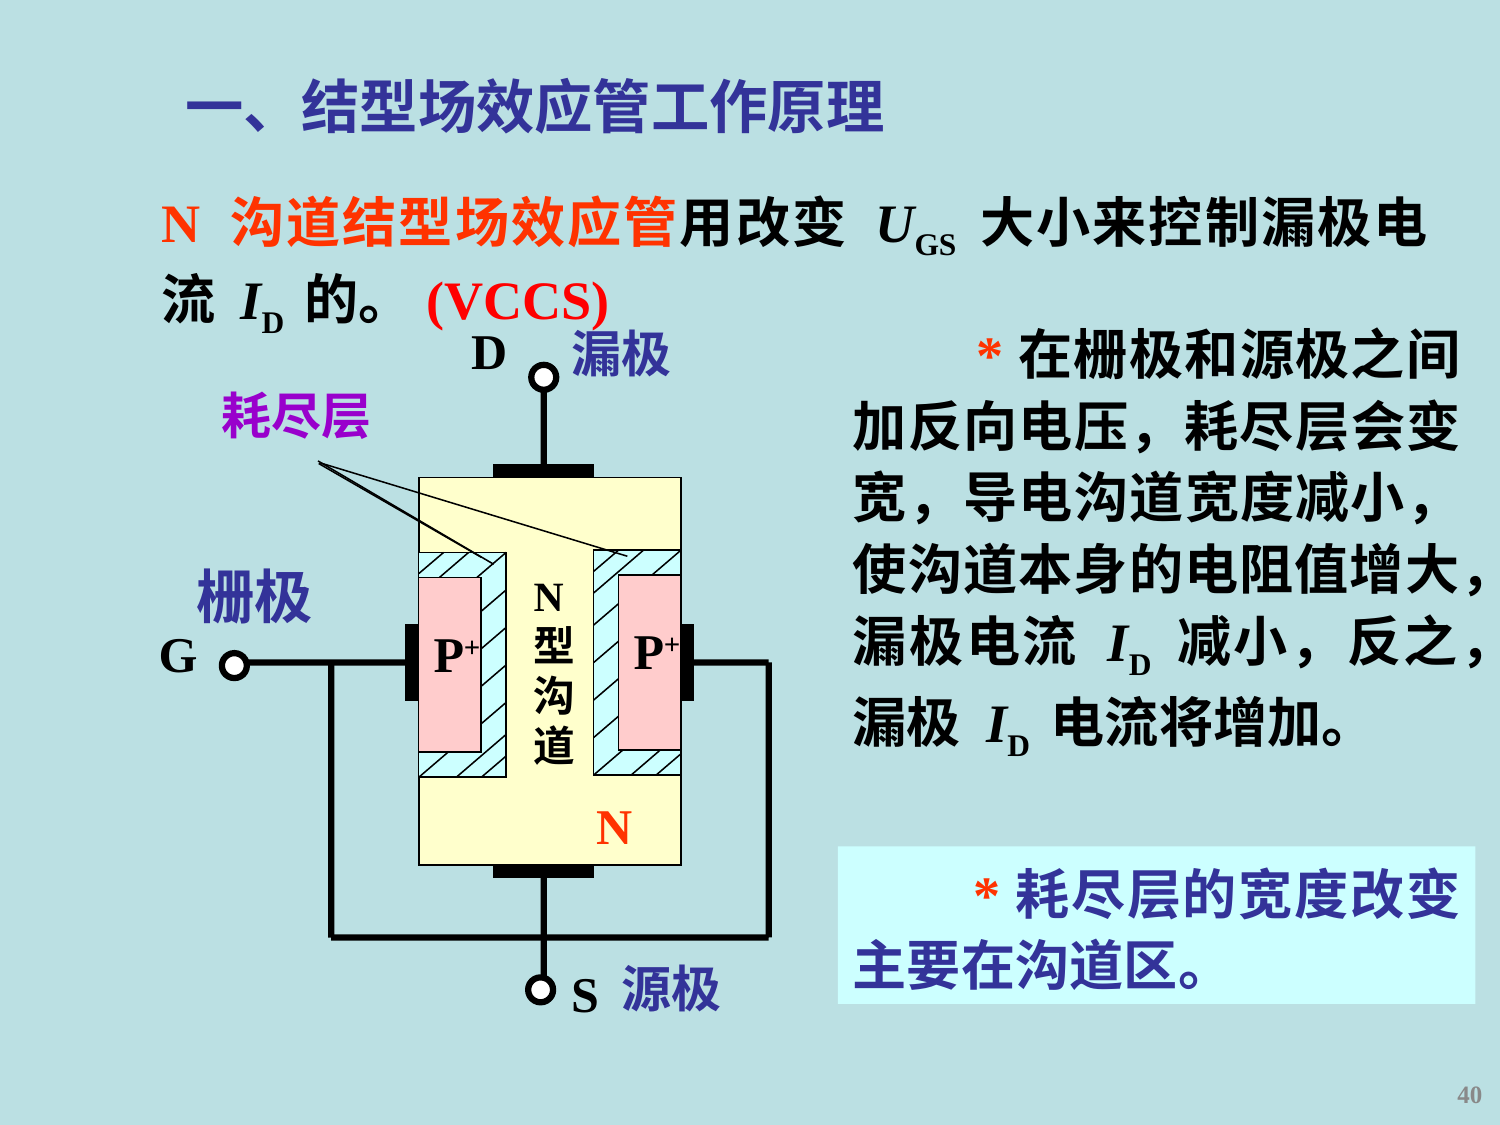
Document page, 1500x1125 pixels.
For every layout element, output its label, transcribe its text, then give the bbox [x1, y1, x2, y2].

text_box 一、结型场效应管工作原理 [170, 62, 996, 148]
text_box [143, 312, 769, 1030]
text_box N 沟道结型场效应管用改变 UGS 大小来控制漏极电流 ID 的。(VCCS) [146, 177, 1443, 347]
text_box *耗尽层的宽度改变主要在沟道区。 [837, 846, 1476, 1004]
text_box [1147, 1063, 1498, 1124]
text_box *在栅极和源极之间加反向电压，耗尽层会变宽，导电沟道宽度减小，使沟道本身的电阻值增大，漏极电流 ID 减小，反之，漏极 ID 电流将增加。 [837, 306, 1476, 770]
